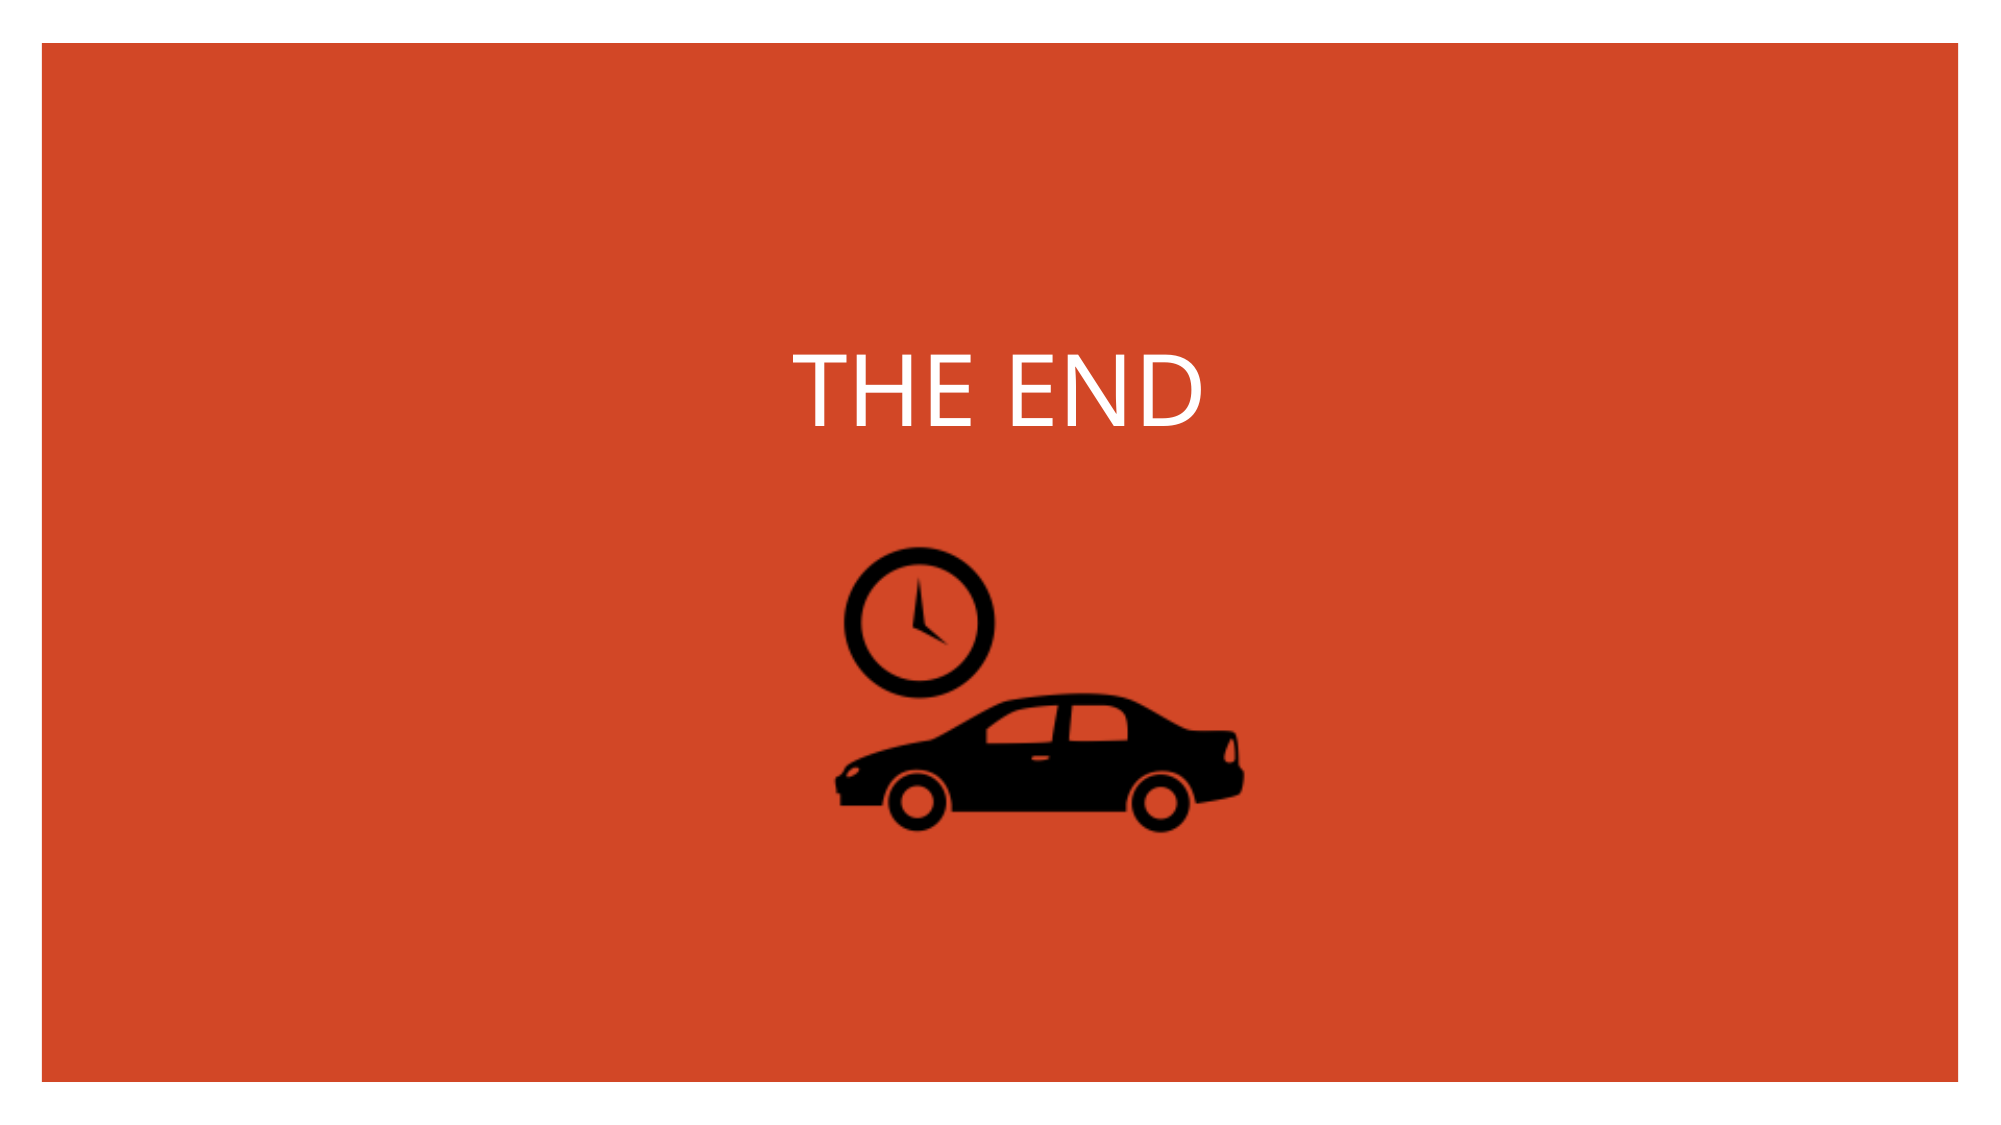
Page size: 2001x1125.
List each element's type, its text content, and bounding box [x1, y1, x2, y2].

title THE END [137, 190, 1863, 583]
picture [830, 483, 1247, 901]
